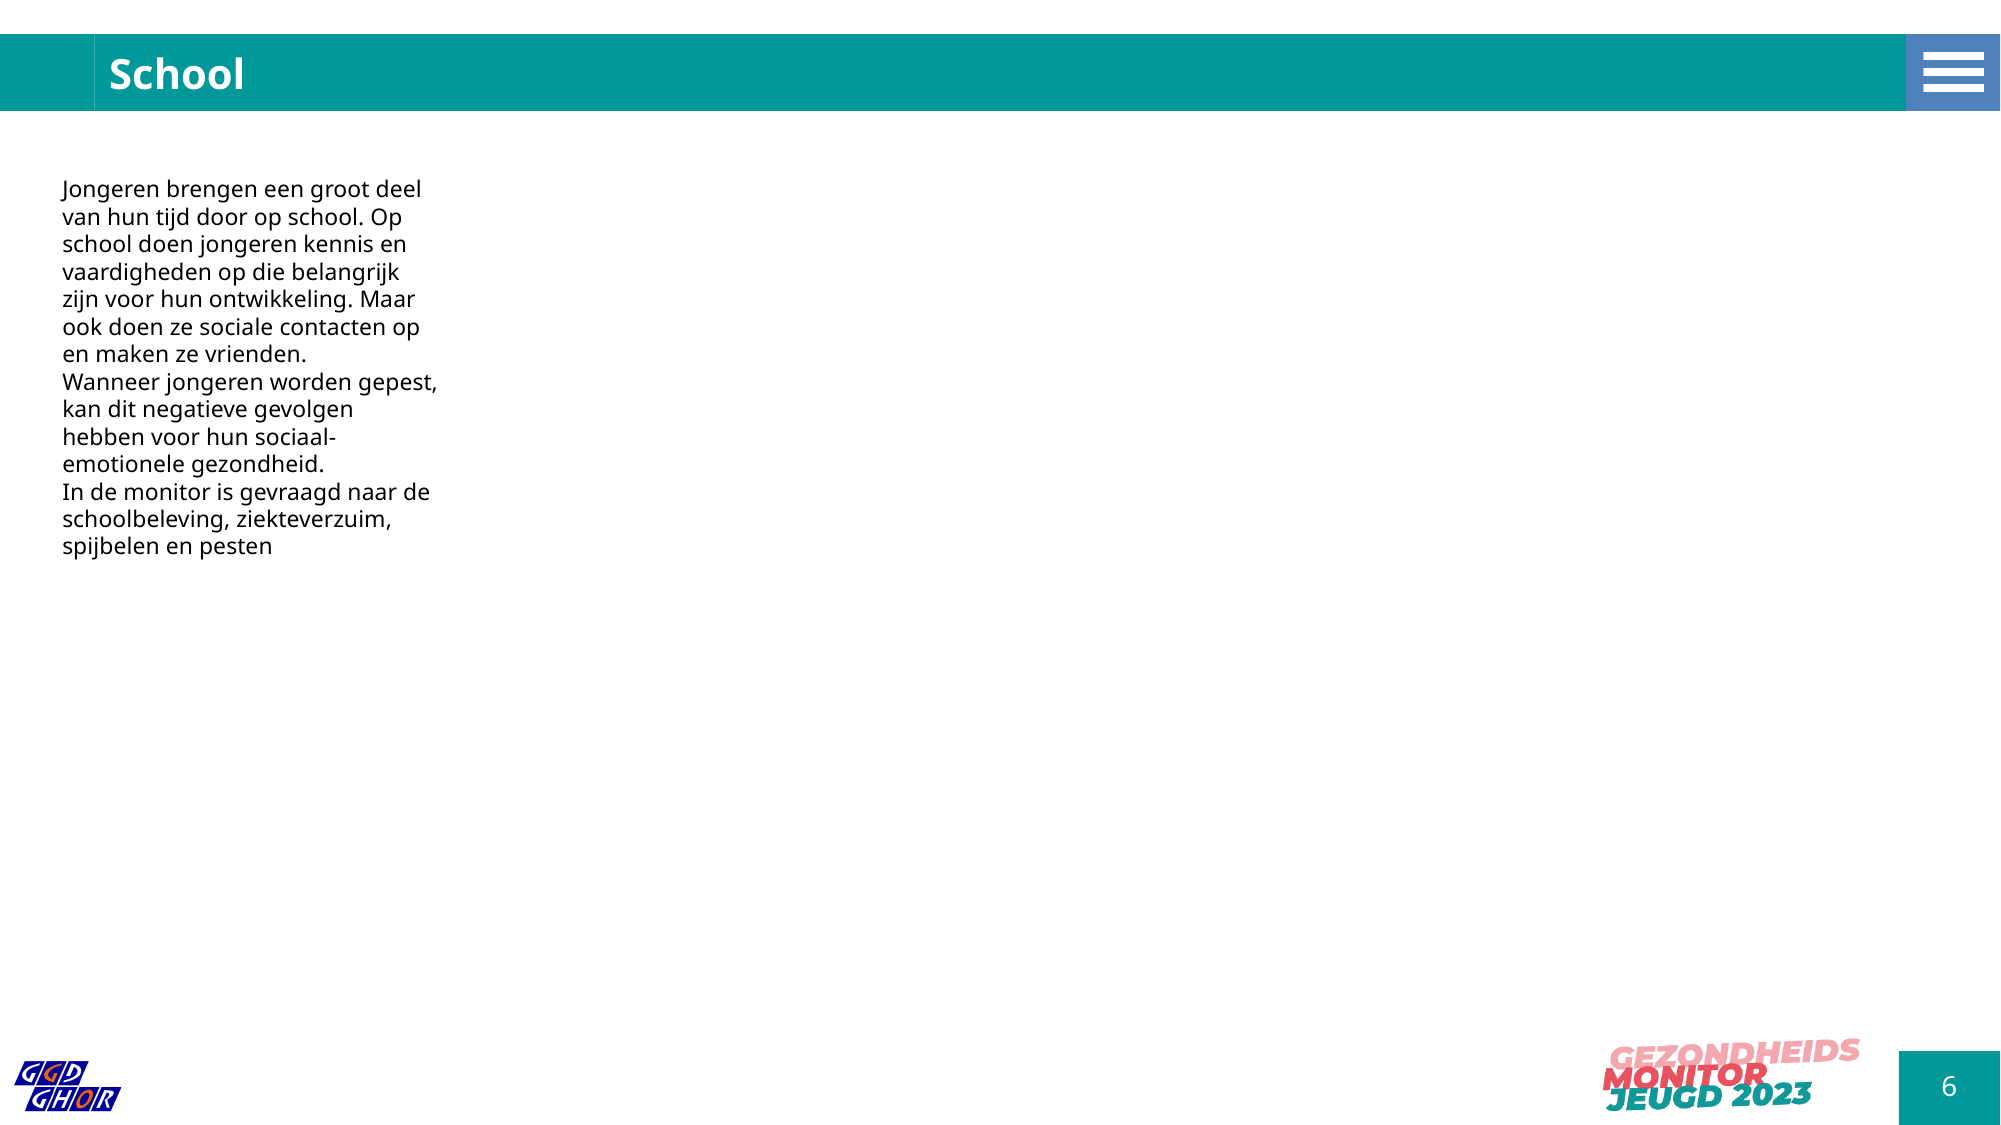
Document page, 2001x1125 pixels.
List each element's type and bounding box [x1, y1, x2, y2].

picture [0, 1047, 135, 1125]
picture [1596, 1017, 1877, 1125]
picture [1914, 40, 1993, 104]
